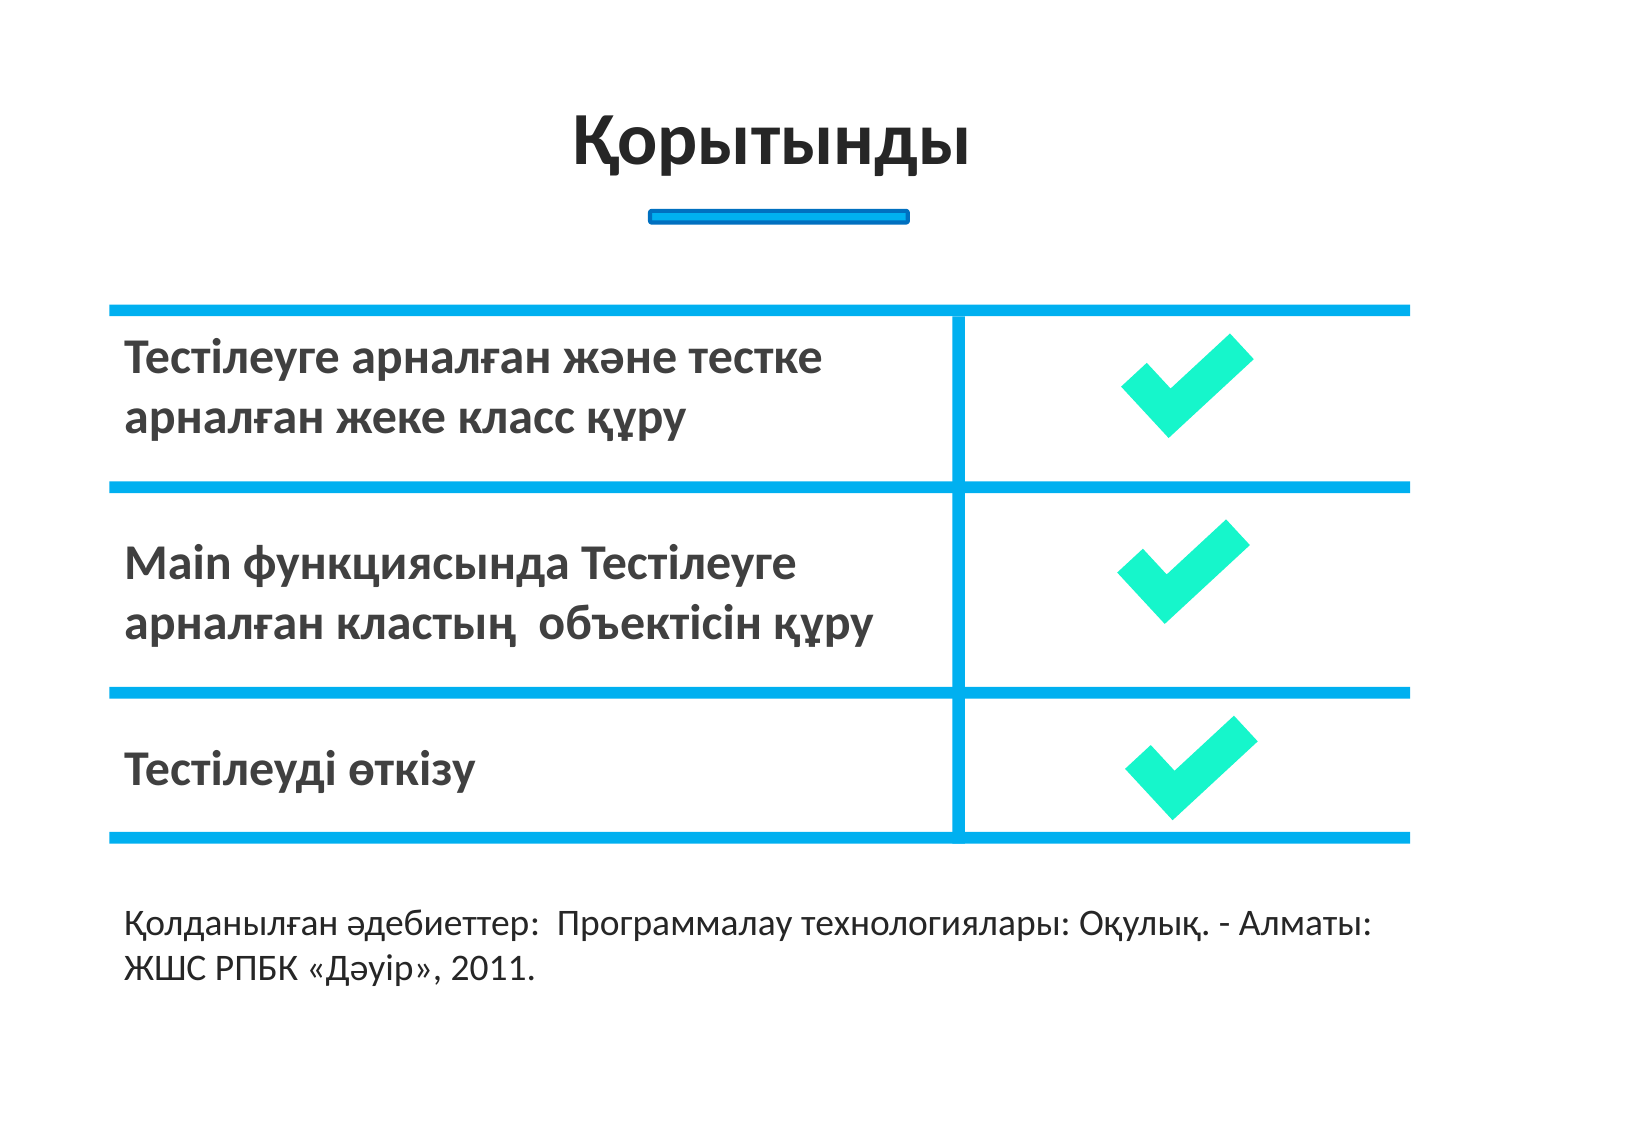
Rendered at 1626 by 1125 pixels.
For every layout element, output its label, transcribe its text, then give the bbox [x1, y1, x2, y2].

text_box [1119, 331, 1256, 441]
text_box Қолданылған әдебиеттер: Программалау технологиялары: Оқулық. - Алматы: ЖШС РПБК «Дәуір», 2011. [109, 890, 1422, 1041]
text_box [967, 830, 1412, 846]
text_box [107, 303, 1412, 318]
text_box [1115, 517, 1252, 627]
text_box [107, 685, 950, 701]
text_box [107, 479, 950, 495]
text_box [107, 830, 950, 846]
text_box [1122, 713, 1260, 823]
text_box Тестілеуге арналған және тестке арналған жеке класс құру [109, 318, 848, 452]
text_box Main функциясында Тестілеуге арналған кластың объектісін құру [109, 521, 907, 657]
text_box [967, 479, 1412, 495]
text_box [967, 685, 1412, 701]
text_box Қорытынды [557, 81, 988, 187]
text_box [647, 208, 910, 225]
text_box [950, 318, 967, 846]
text_box Тестілеуді өткізу [109, 727, 801, 803]
